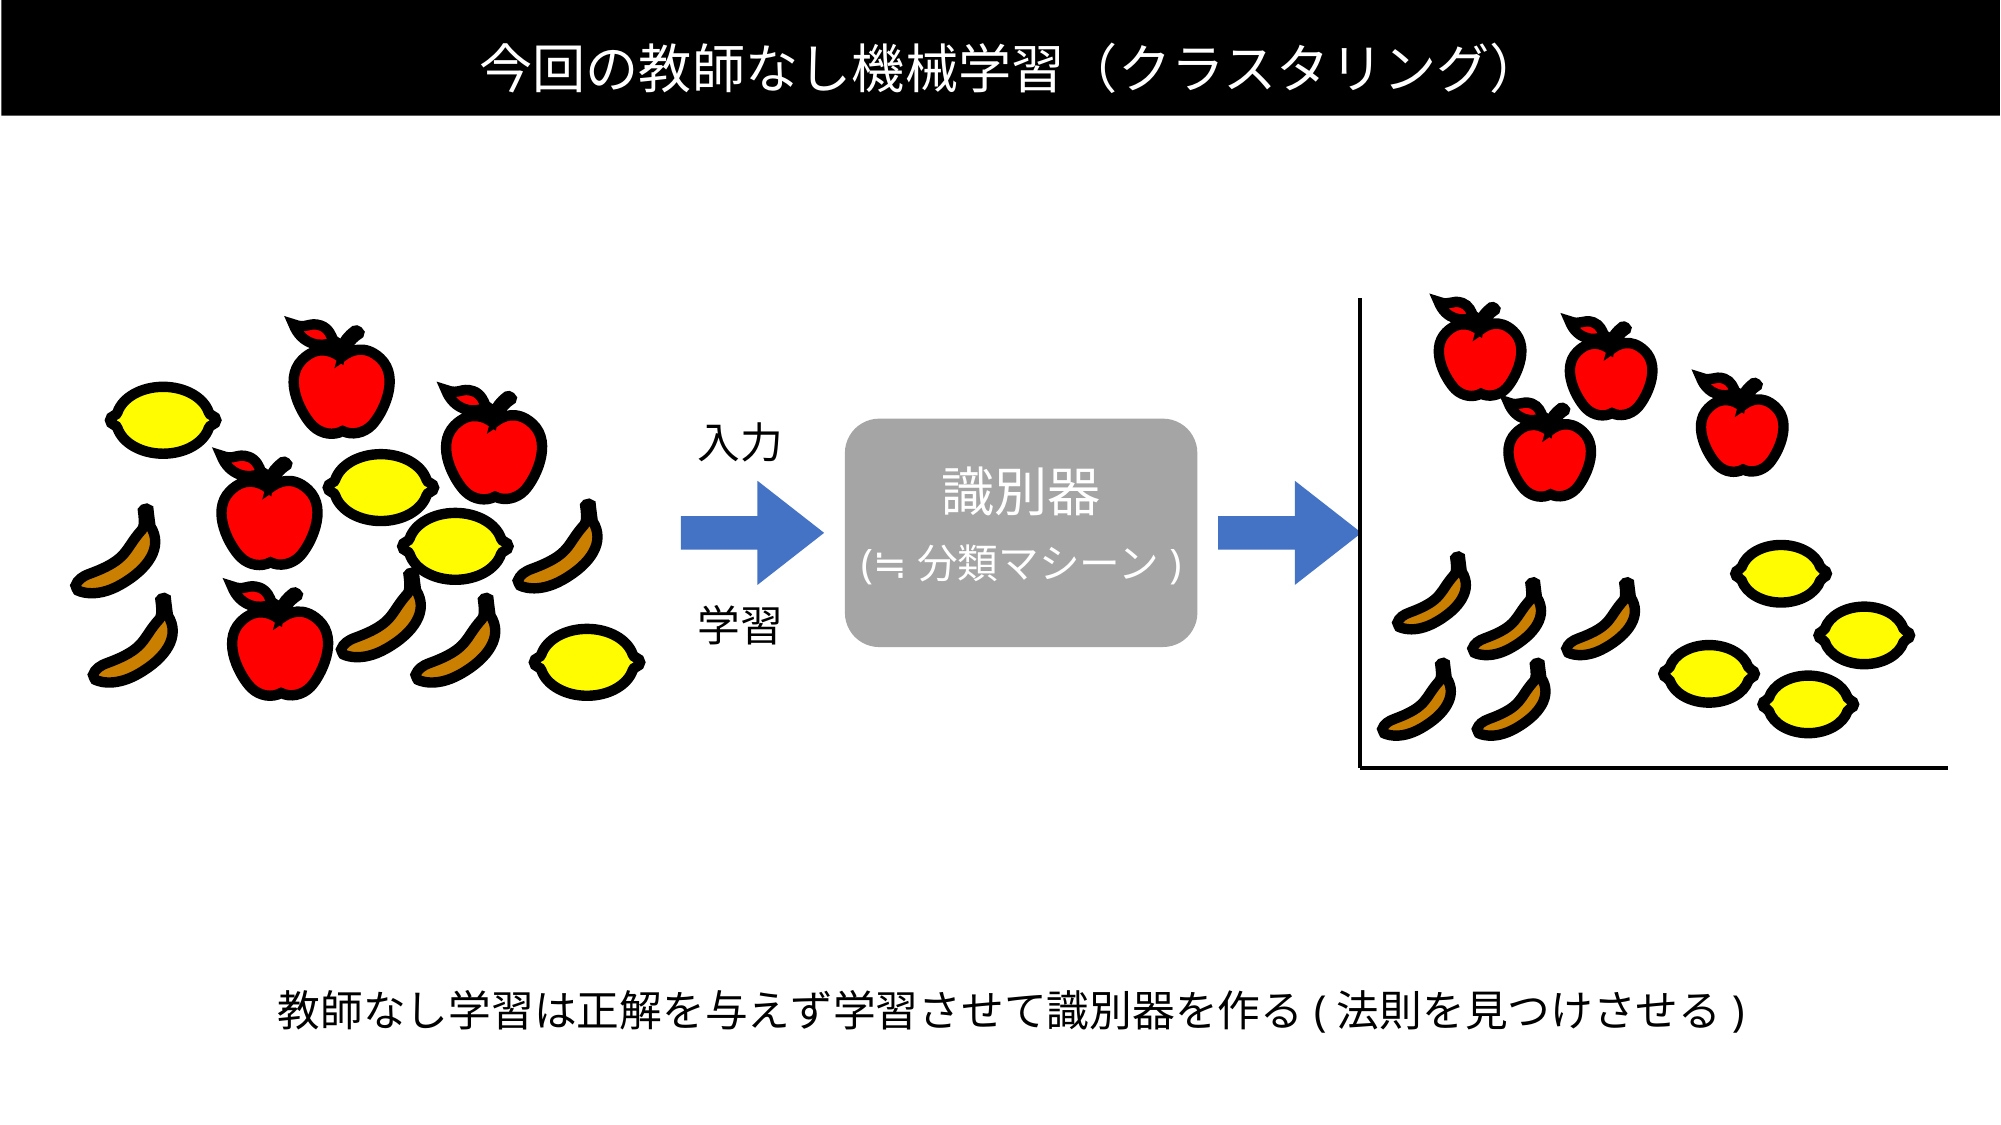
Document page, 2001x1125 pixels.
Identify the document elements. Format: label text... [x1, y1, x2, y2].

text_box [1472, 582, 1542, 656]
text_box [1476, 663, 1546, 736]
text_box [221, 455, 318, 566]
text_box [327, 454, 434, 522]
text_box [1663, 645, 1755, 703]
text_box [680, 480, 825, 585]
text_box [1566, 582, 1635, 656]
text_box 識別器 [778, 454, 1264, 527]
text_box [1438, 301, 1522, 396]
text_box [844, 418, 1198, 454]
text_box 今回の教師なし機械学習（クラスタリング） [468, 31, 1554, 104]
text_box [231, 586, 329, 696]
text_box [844, 527, 1198, 533]
text_box [844, 591, 1198, 648]
text_box [293, 324, 390, 434]
text_box 学習 [693, 594, 788, 655]
text_box [534, 628, 641, 696]
text_box [1218, 480, 1360, 585]
text_box (≒分類マシーン) [778, 533, 1264, 591]
text_box [402, 512, 509, 580]
text_box [1762, 675, 1854, 734]
text_box [1508, 402, 1592, 497]
text_box [93, 598, 173, 683]
text_box [1818, 606, 1910, 665]
text_box 教師なし学習は正解を与えず学習させて識別器を作る(法則を見つけさせる) [273, 979, 1749, 1039]
text_box [110, 386, 217, 454]
text_box 入力 [693, 411, 788, 471]
text_box [1569, 321, 1653, 416]
text_box [1, 0, 2000, 116]
text_box [445, 389, 543, 500]
text_box [415, 598, 496, 683]
text_box [1700, 377, 1784, 472]
text_box [1735, 544, 1827, 603]
text_box [75, 508, 156, 594]
text_box [517, 503, 598, 589]
text_box [1382, 663, 1451, 736]
text_box [1397, 556, 1466, 630]
text_box [341, 572, 421, 658]
